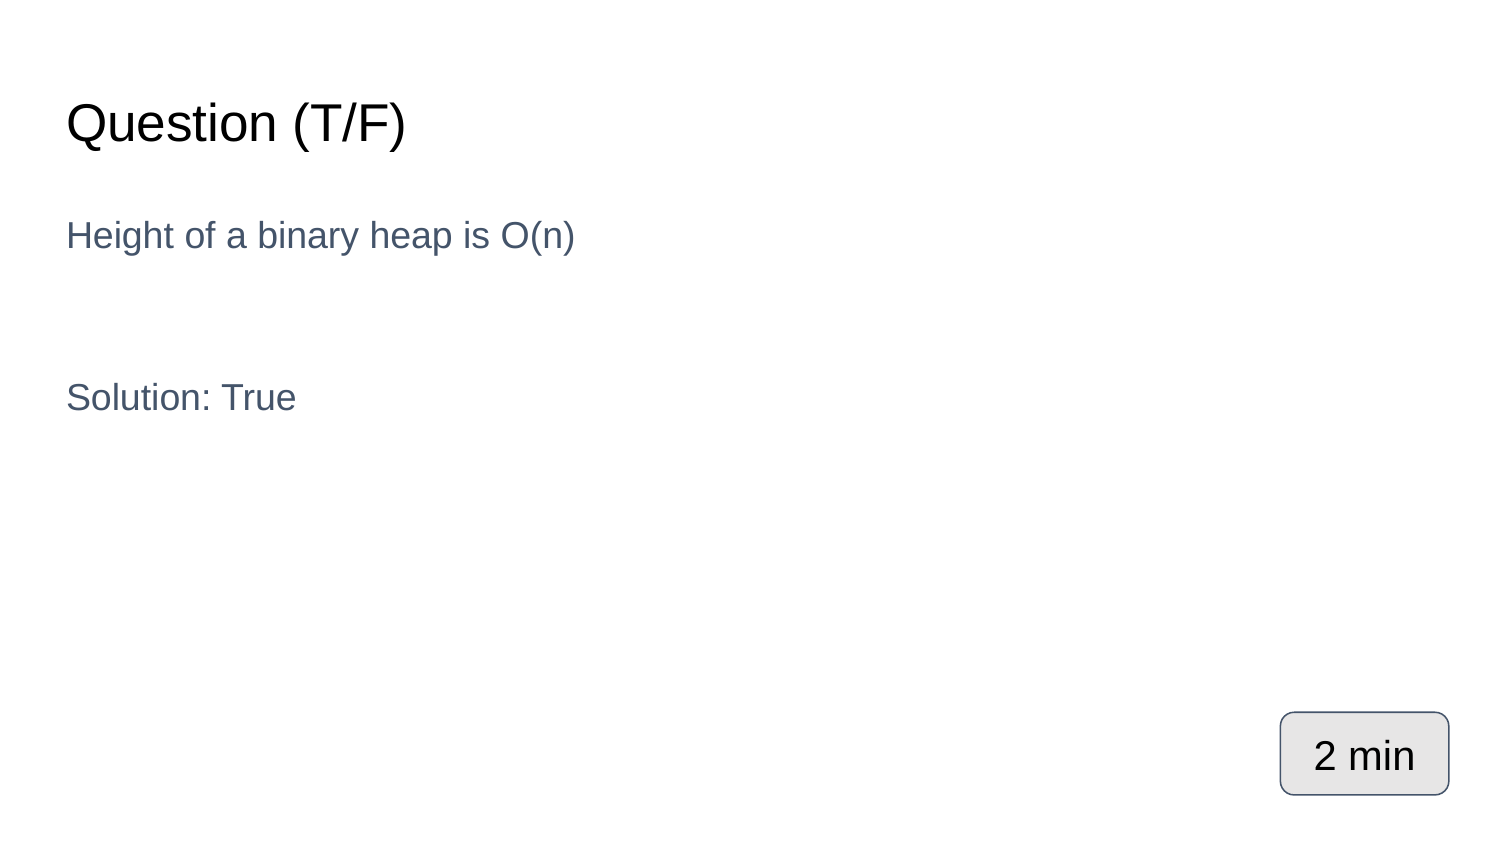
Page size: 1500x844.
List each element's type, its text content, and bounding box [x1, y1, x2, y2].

text_box 2 min [1280, 712, 1449, 795]
text_box Solution: True [51, 351, 1449, 533]
title Question (T/F) [51, 72, 1449, 167]
list Height of a binary heap is O(n) [51, 189, 1449, 351]
